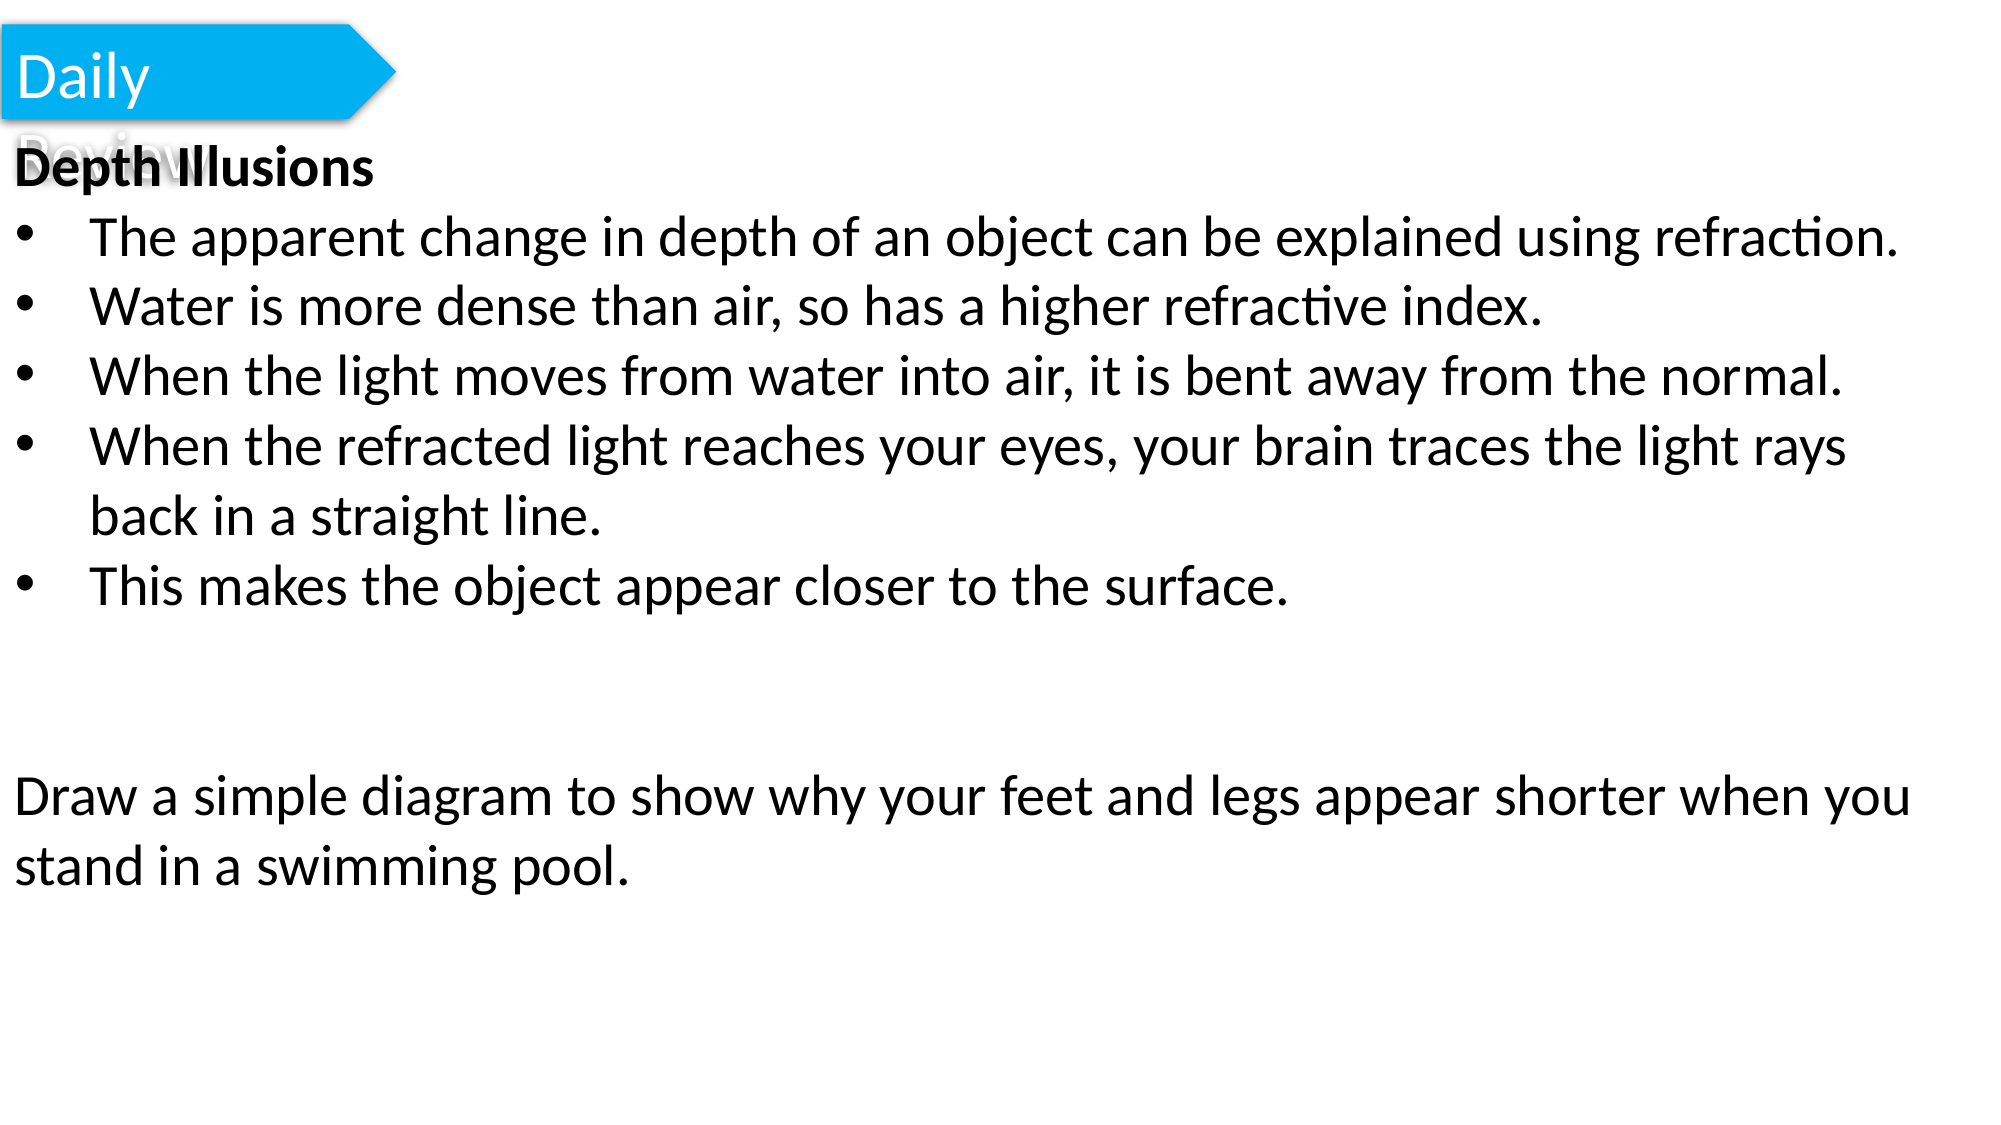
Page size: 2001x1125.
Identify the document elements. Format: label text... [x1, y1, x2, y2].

text_box Depth Illusions The apparent change in depth of an object can be explained using refraction. Water is more dense than air, so has a higher refractive index. When the light moves from water into air, it is bent away from the normal. When the refracted light reaches your eyes, your brain traces the light rays back in a straight line. This makes the object appear closer to the surface. Draw a simple diagram to show why your feet and legs appear shorter when you stand in a swimming pool. [0, 120, 1967, 905]
text_box Daily Review [1, 24, 397, 119]
